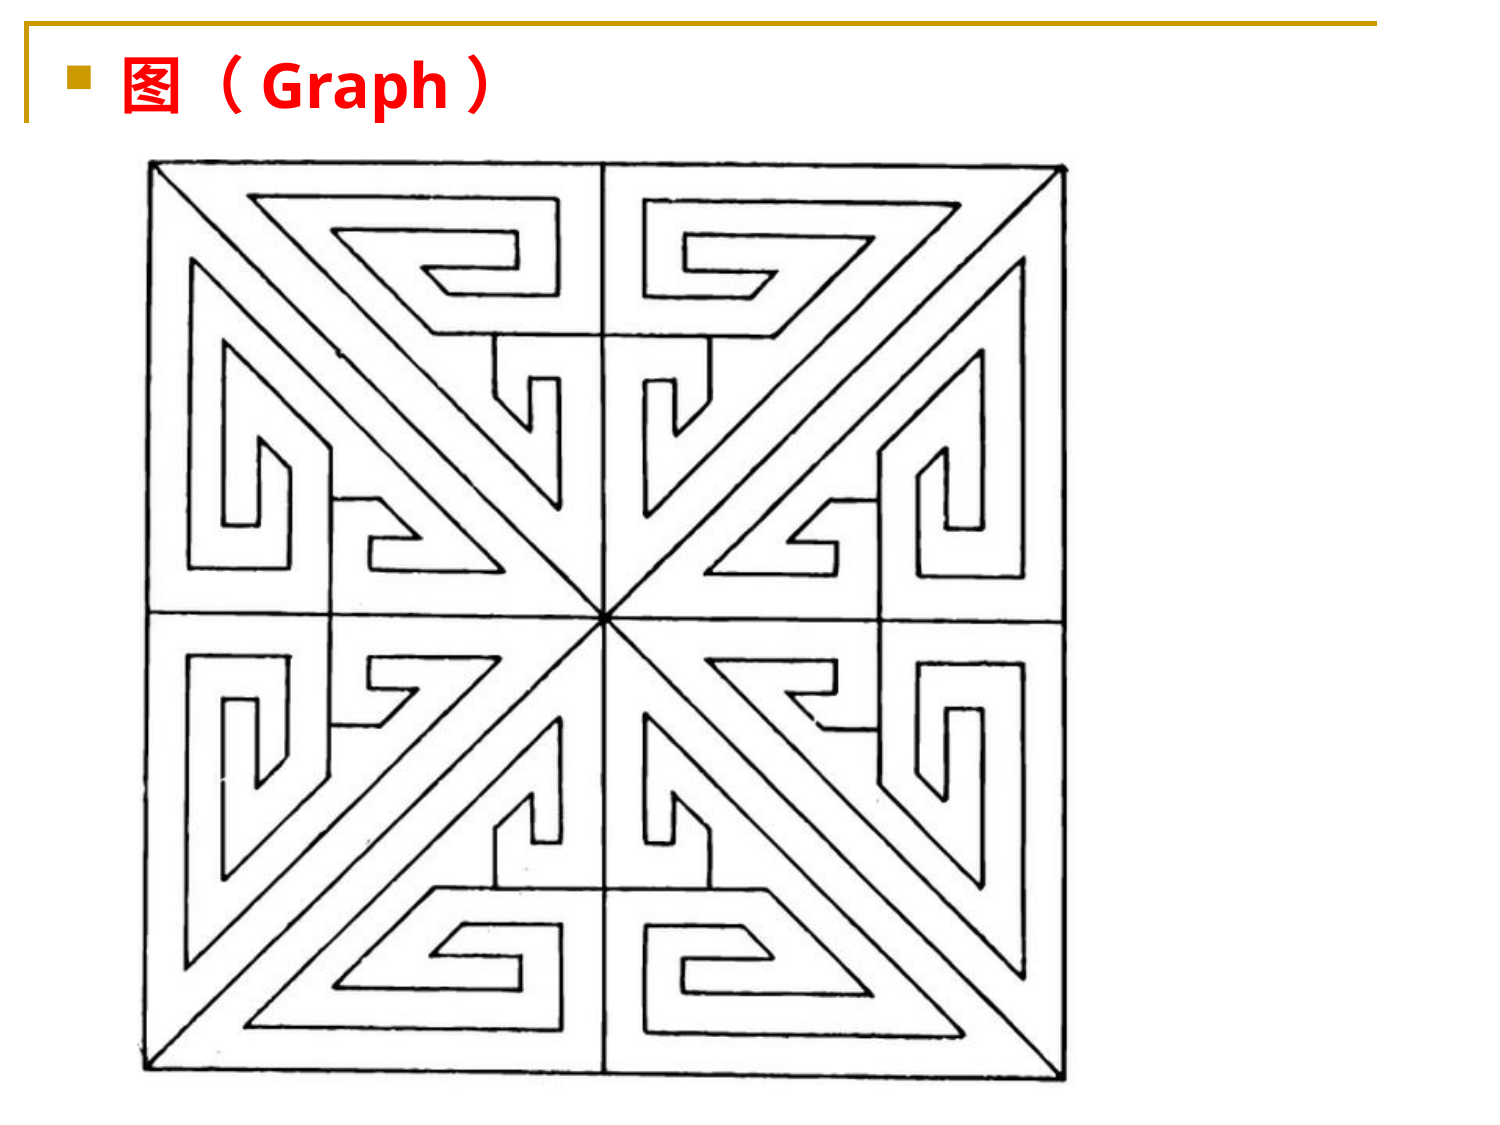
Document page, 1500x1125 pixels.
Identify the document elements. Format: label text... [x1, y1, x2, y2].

picture [122, 141, 1092, 1099]
list 图（Graph） [48, 38, 1415, 134]
